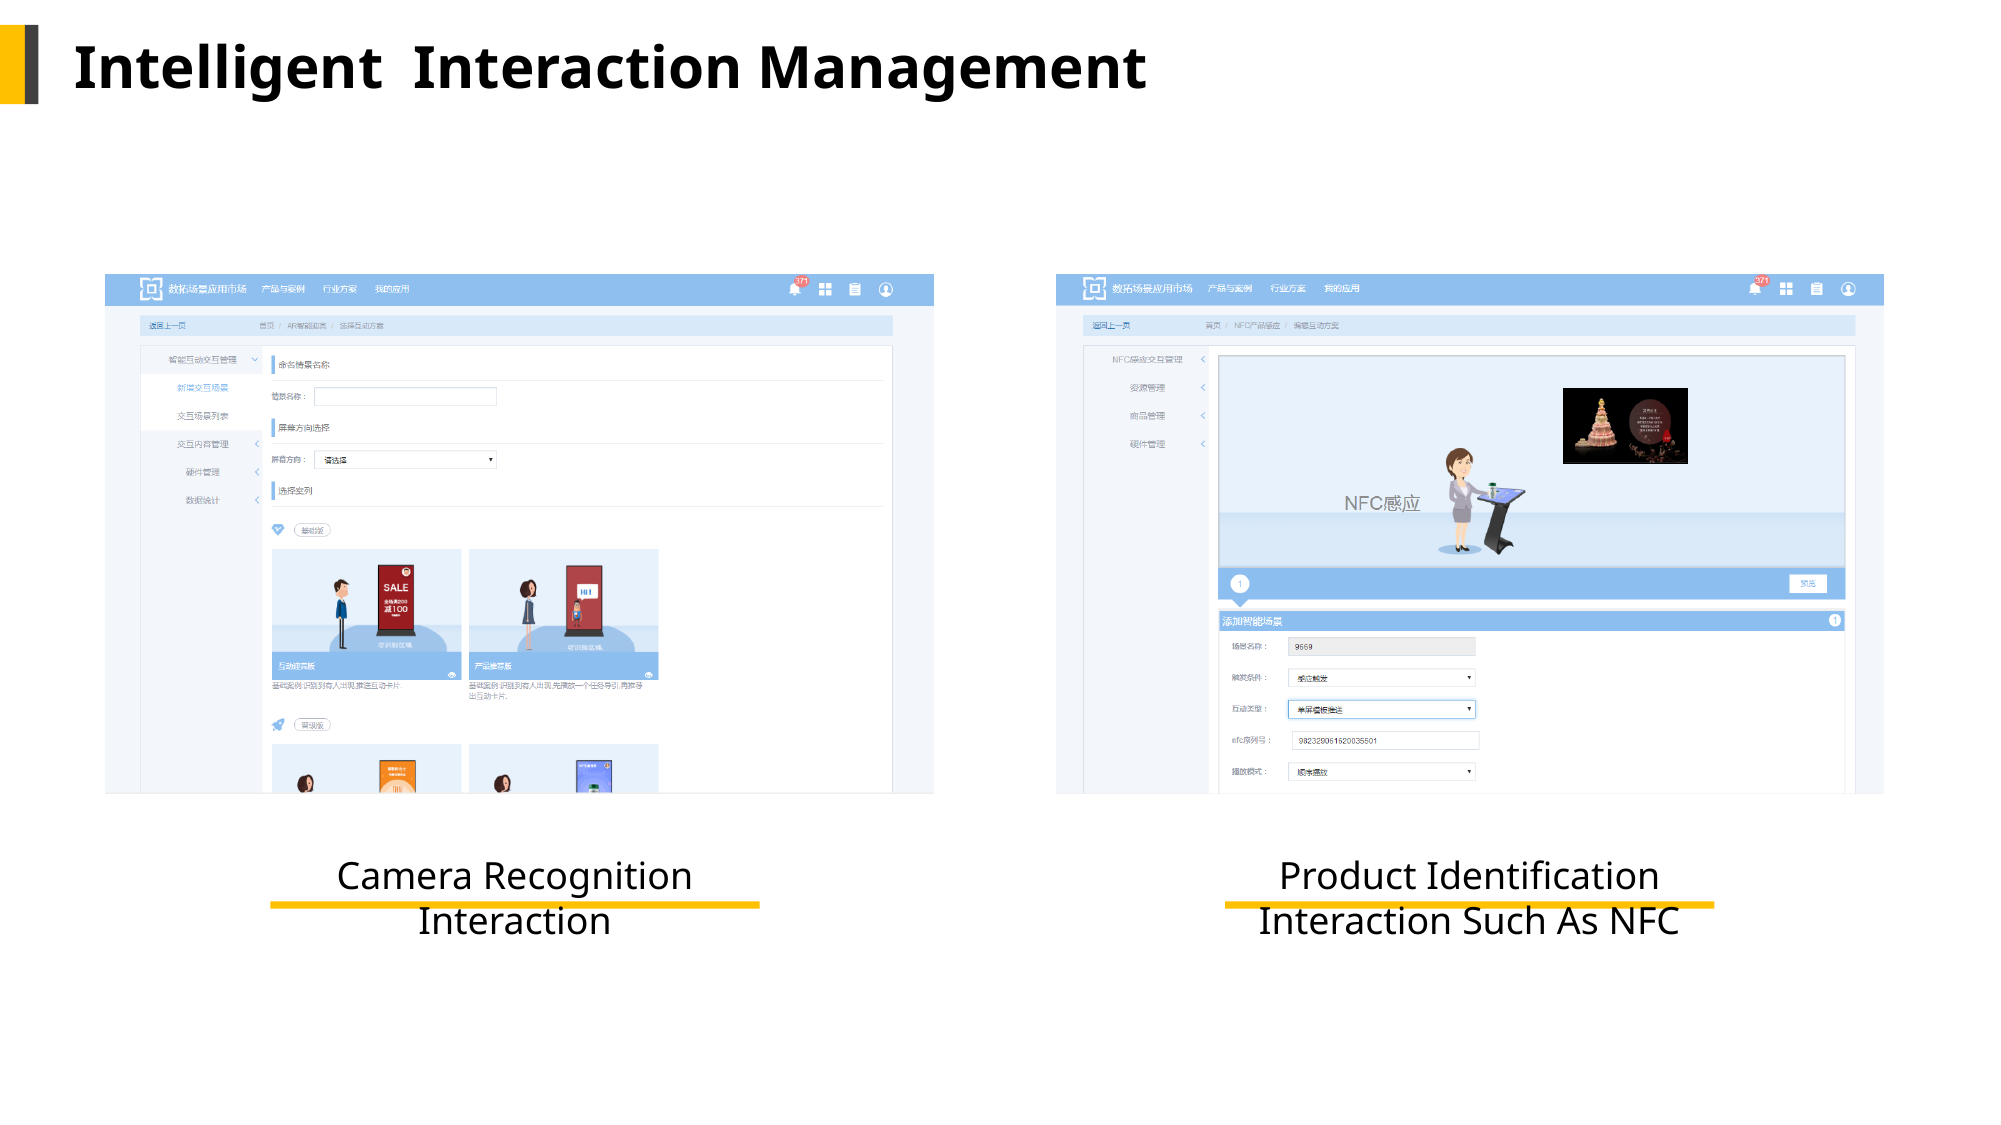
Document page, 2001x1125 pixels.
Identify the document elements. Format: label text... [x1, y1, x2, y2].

picture [105, 274, 934, 794]
text_box Intelligent Interaction Management [60, 22, 1239, 108]
text_box Product Identification Interaction Such As NFC [1216, 844, 1723, 950]
picture [1056, 274, 1884, 794]
text_box Camera Recognition Interaction [262, 844, 769, 950]
